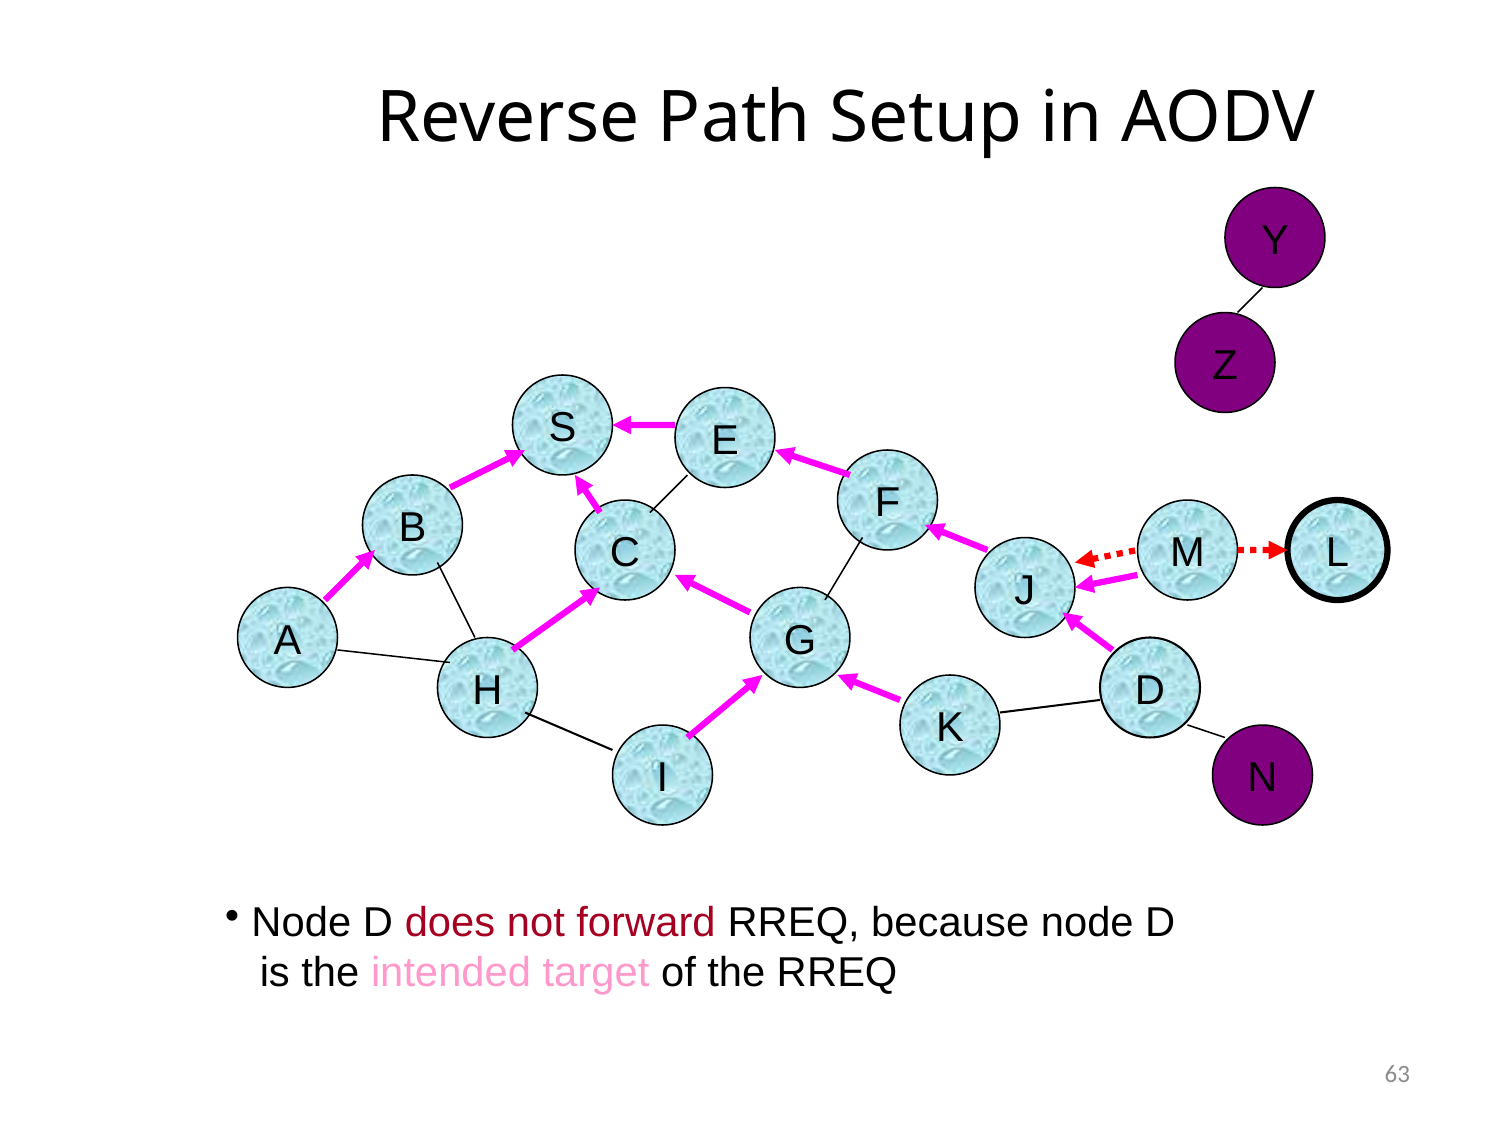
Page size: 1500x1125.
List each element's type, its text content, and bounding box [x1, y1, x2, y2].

text_box D [1100, 637, 1201, 738]
text_box C [575, 500, 676, 601]
text_box [612, 418, 676, 432]
text_box [687, 675, 763, 738]
text_box G [750, 587, 850, 688]
slide_number 63 [1074, 1042, 1425, 1103]
text_box [1074, 553, 1089, 567]
text_box E [675, 387, 775, 488]
text_box [675, 574, 751, 613]
text_box Z [1175, 312, 1276, 413]
text_box A [237, 587, 338, 688]
text_box N [1212, 725, 1313, 826]
text_box [324, 549, 376, 601]
text_box [1062, 612, 1113, 651]
text_box S [512, 375, 613, 475]
text_box I [612, 725, 713, 826]
text_box F [837, 450, 938, 550]
text_box Node D does not forward RREQ, because node D is the intended target of the RREQ [210, 887, 1191, 1003]
text_box [1074, 574, 1138, 592]
text_box [774, 448, 851, 476]
text_box [924, 523, 988, 551]
text_box H [437, 637, 538, 738]
text_box L [1287, 500, 1388, 601]
text_box M [1137, 500, 1238, 601]
text_box K [900, 675, 1000, 775]
text_box [837, 673, 901, 701]
text_box [512, 587, 601, 651]
text_box [449, 450, 526, 488]
text_box [574, 474, 601, 513]
text_box [1275, 543, 1288, 557]
text_box B [362, 474, 463, 575]
text_box J [975, 537, 1075, 638]
title Reverse Path Setup in AODV [266, 62, 1425, 250]
text_box Y [1224, 187, 1325, 288]
